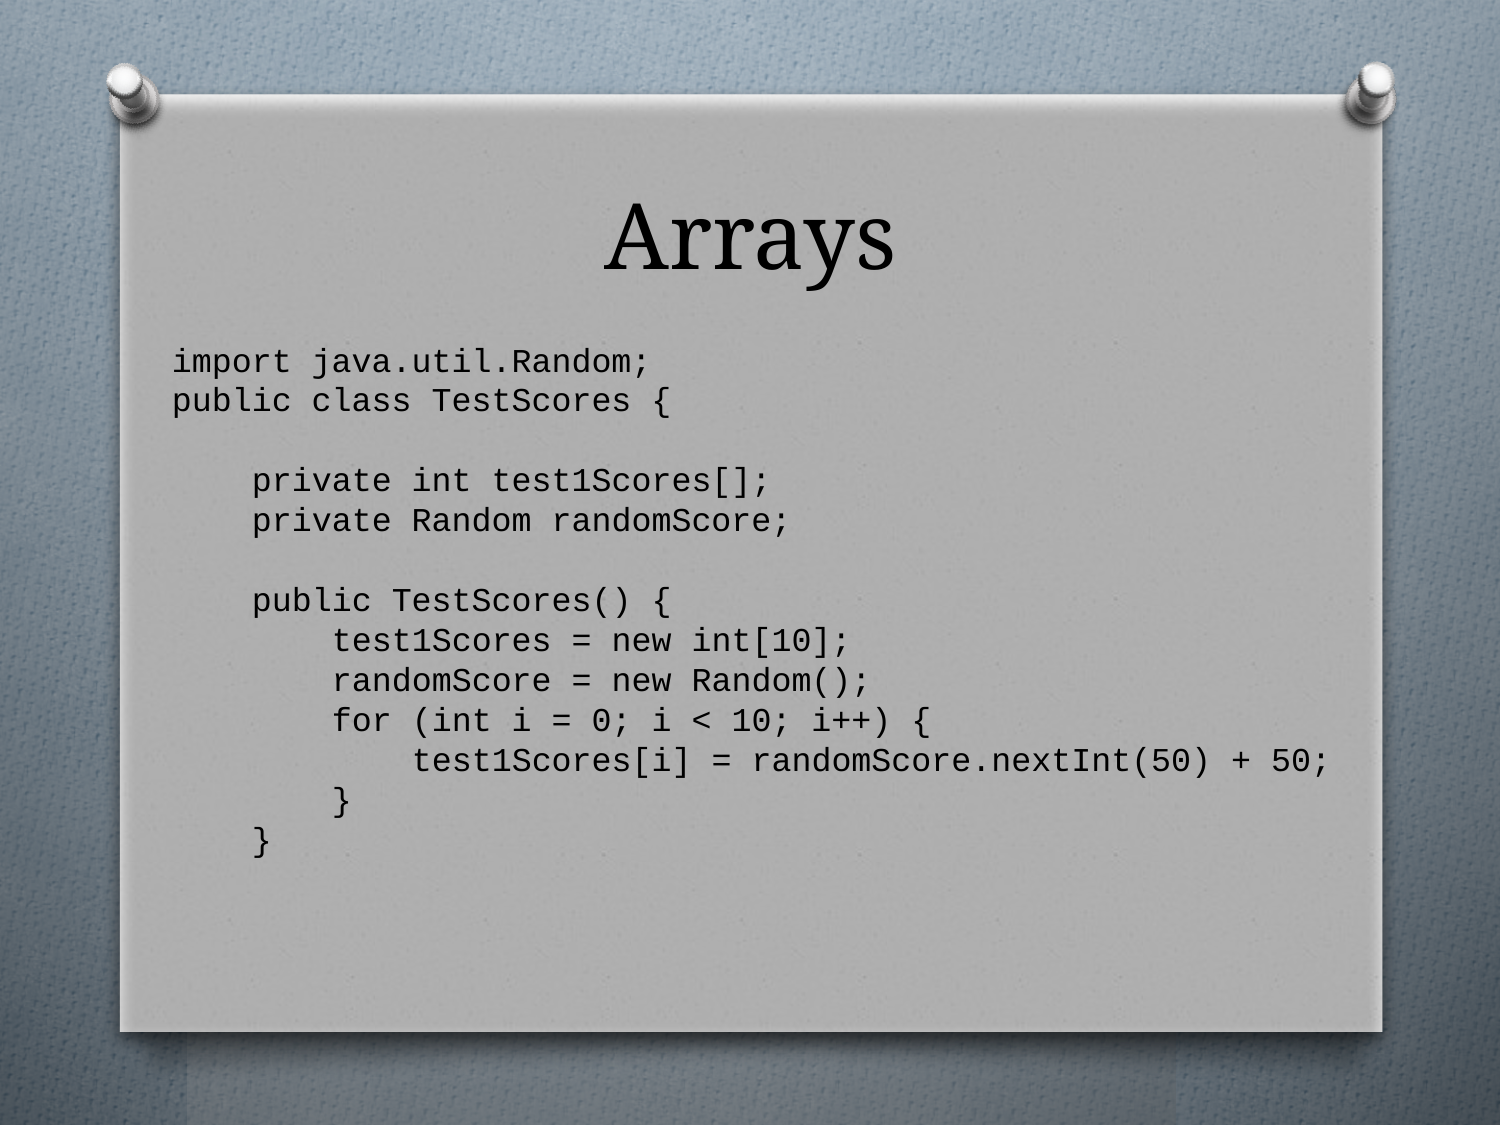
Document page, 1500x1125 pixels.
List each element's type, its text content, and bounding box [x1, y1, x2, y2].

text_box import java.util.Random; public class TestScores { private int test1Scores[]; private Random randomScore; public TestScores() { test1Scores = new int[10]; randomScore = new Random(); for (int i = 0; i < 10; i++) { test1Scores[i] = randomScore.nextInt(50) + 50; } } [157, 331, 1359, 865]
title Arrays [179, 134, 1323, 331]
picture [75, 29, 198, 153]
picture [1317, 35, 1439, 156]
